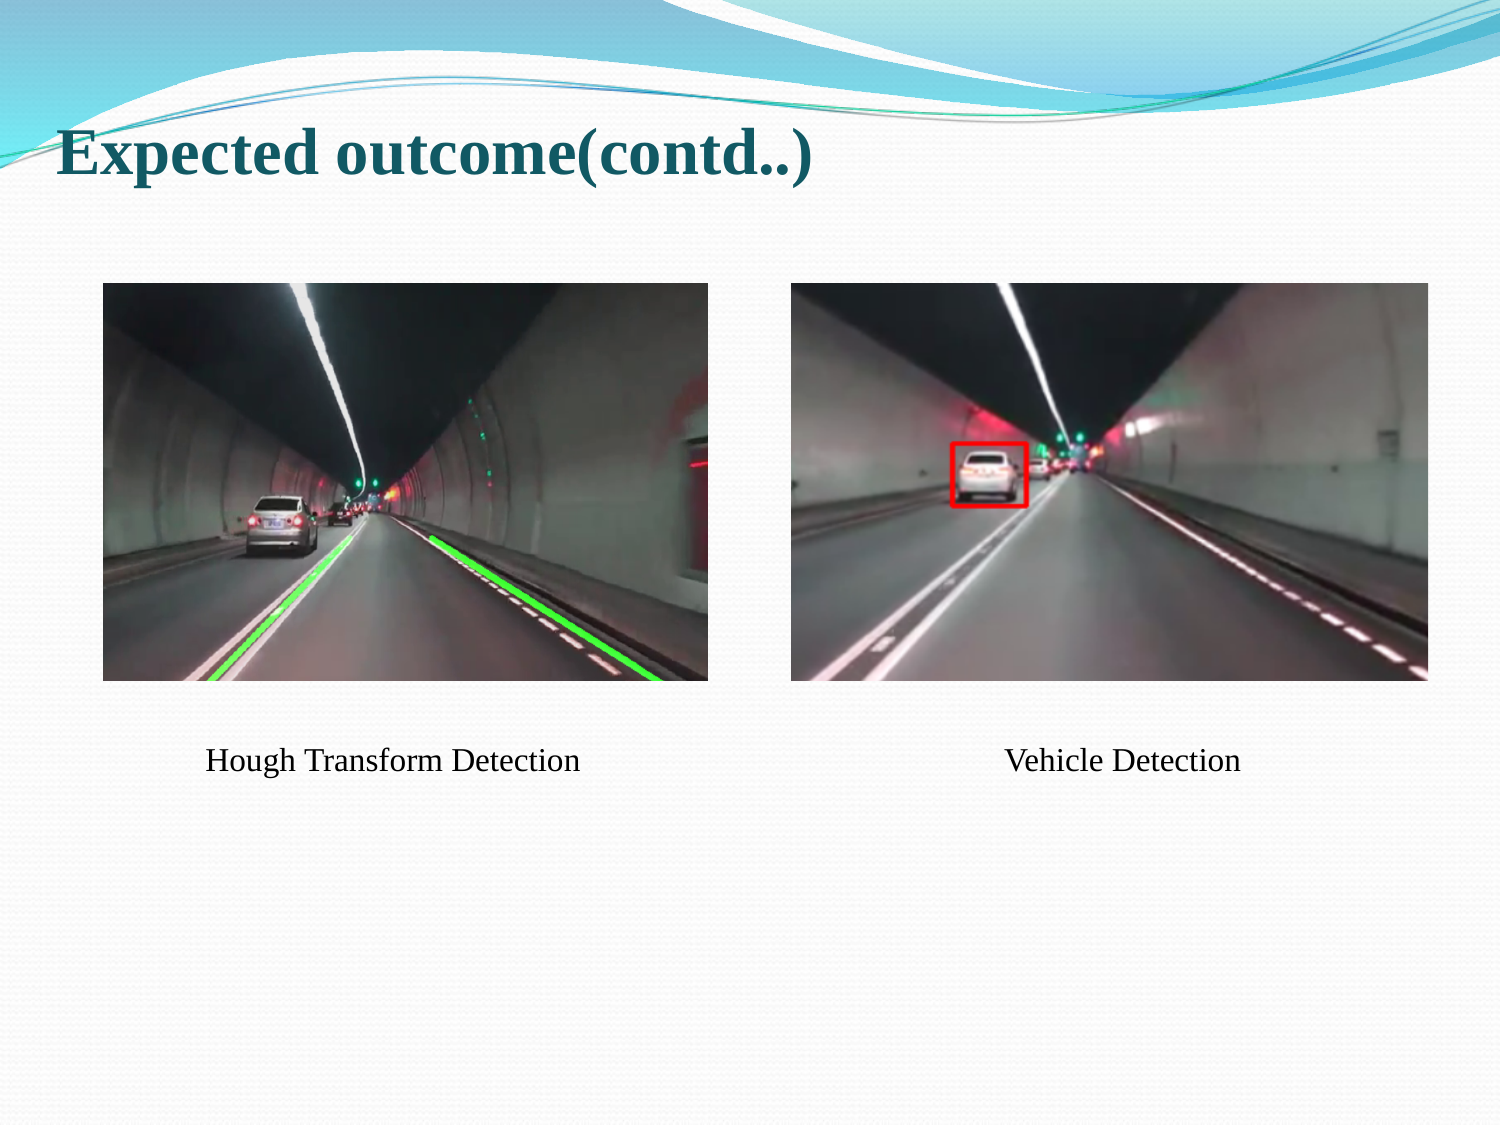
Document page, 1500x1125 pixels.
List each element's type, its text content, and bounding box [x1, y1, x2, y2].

text_box Expected outcome(contd..) [56, 0, 1375, 188]
text_box Vehicle Detection [817, 730, 1429, 786]
picture [0, 0, 1500, 1125]
text_box Hough Transform Detection [103, 730, 684, 786]
